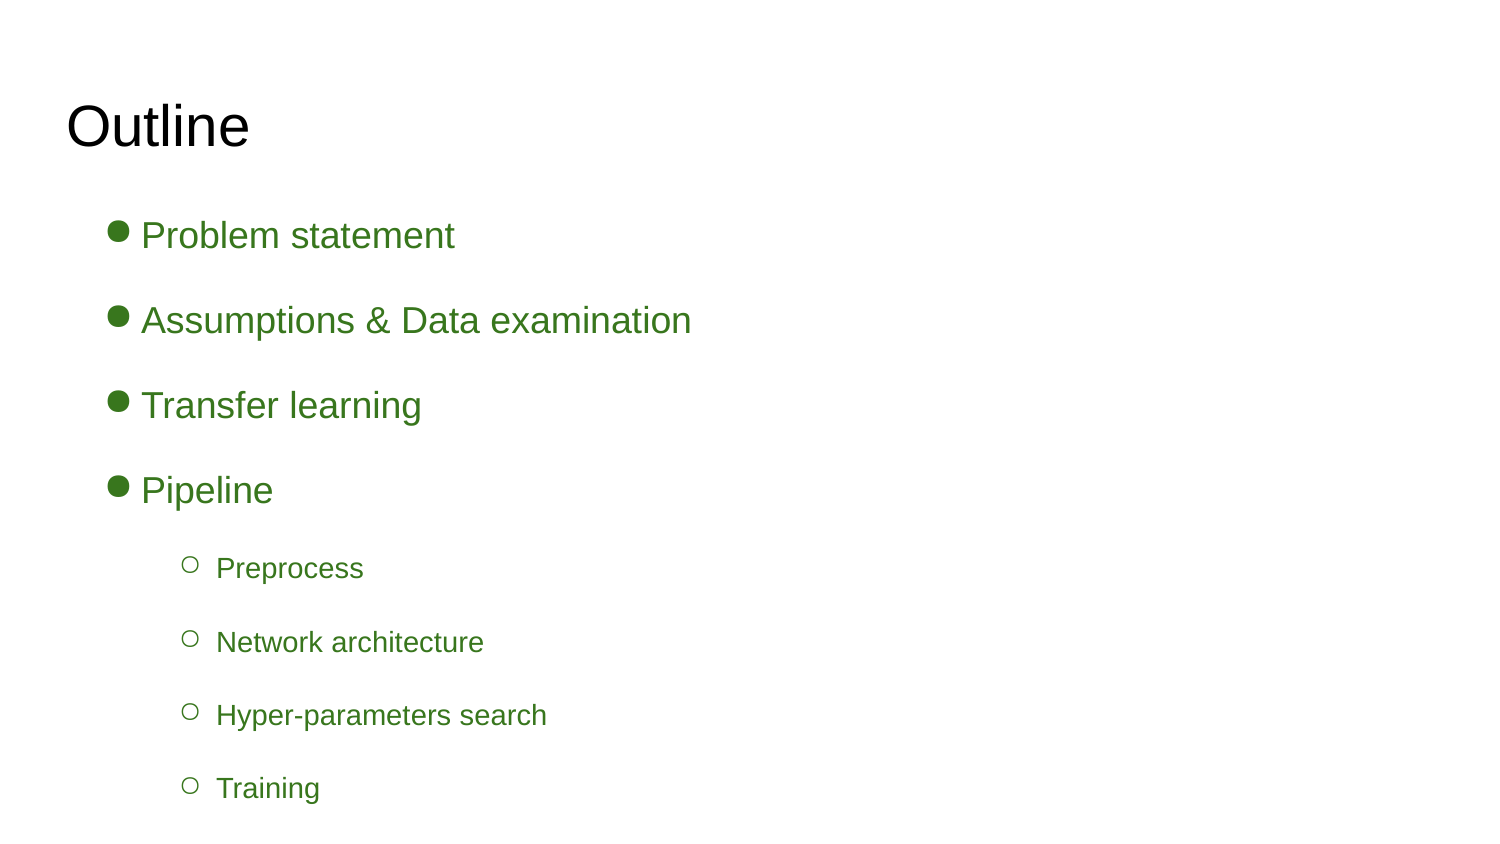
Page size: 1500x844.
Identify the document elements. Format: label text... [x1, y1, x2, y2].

list Problem statement Assumptions & Data examination Transfer learning Pipeline Preprocess Network architecture Hyper-parameters search Training Future work [51, 189, 1449, 750]
title Outline [51, 72, 1449, 167]
